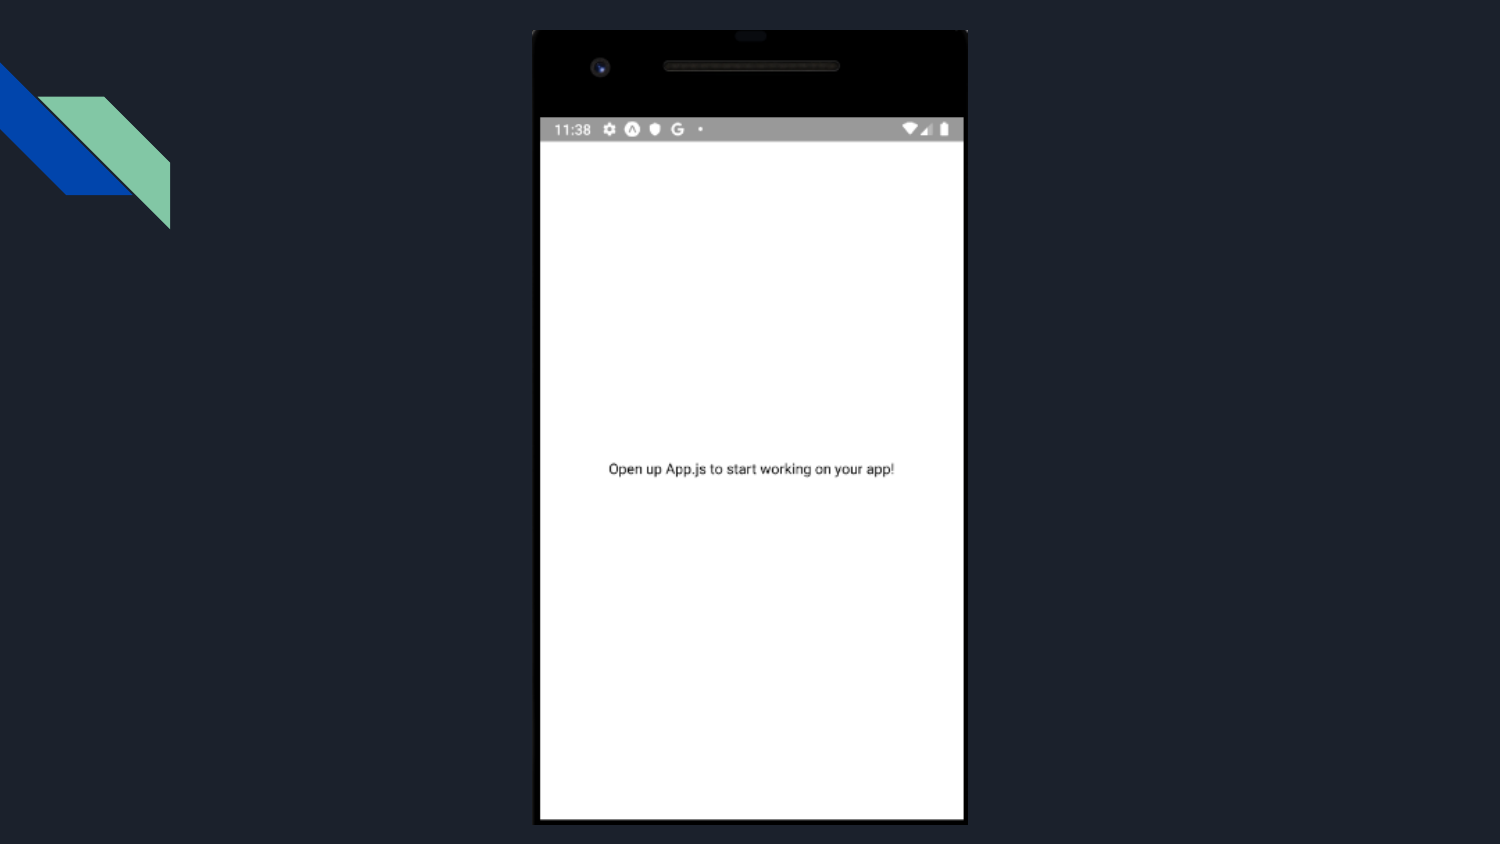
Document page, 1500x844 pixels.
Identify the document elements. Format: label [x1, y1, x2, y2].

picture [532, 30, 968, 825]
